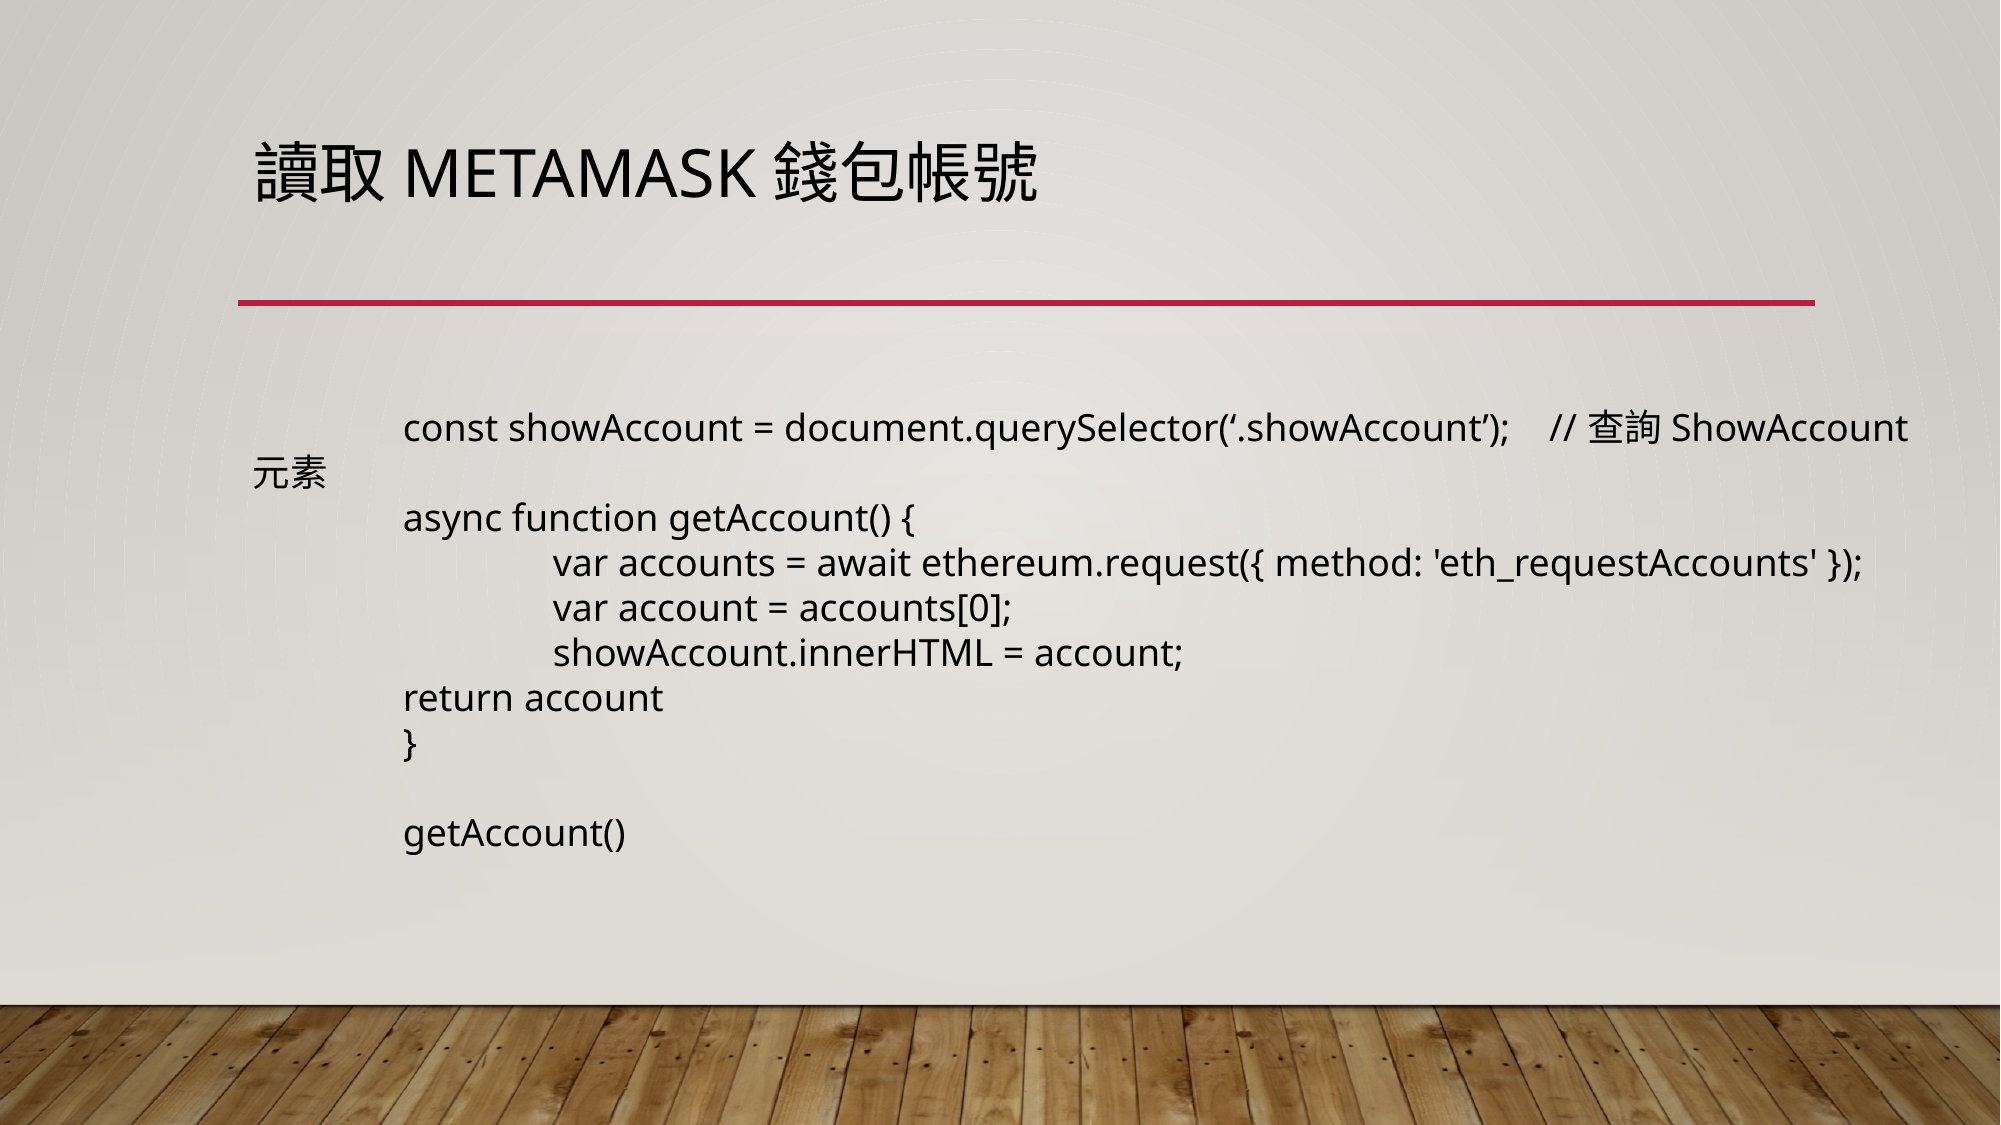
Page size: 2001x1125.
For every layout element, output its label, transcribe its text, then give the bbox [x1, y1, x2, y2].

title 讀取Metamask錢包帳號 [238, 131, 1814, 305]
text_box const showAccount = document.querySelector(‘.showAccount’); //查詢ShowAccount元素 async function getAccount() { var accounts = await ethereum.request({ method: 'eth_requestAccounts' }); var account = accounts[0]; showAccount.innerHTML = account; return account } getAccount() [238, 396, 1959, 862]
picture [0, 1005, 2000, 1125]
